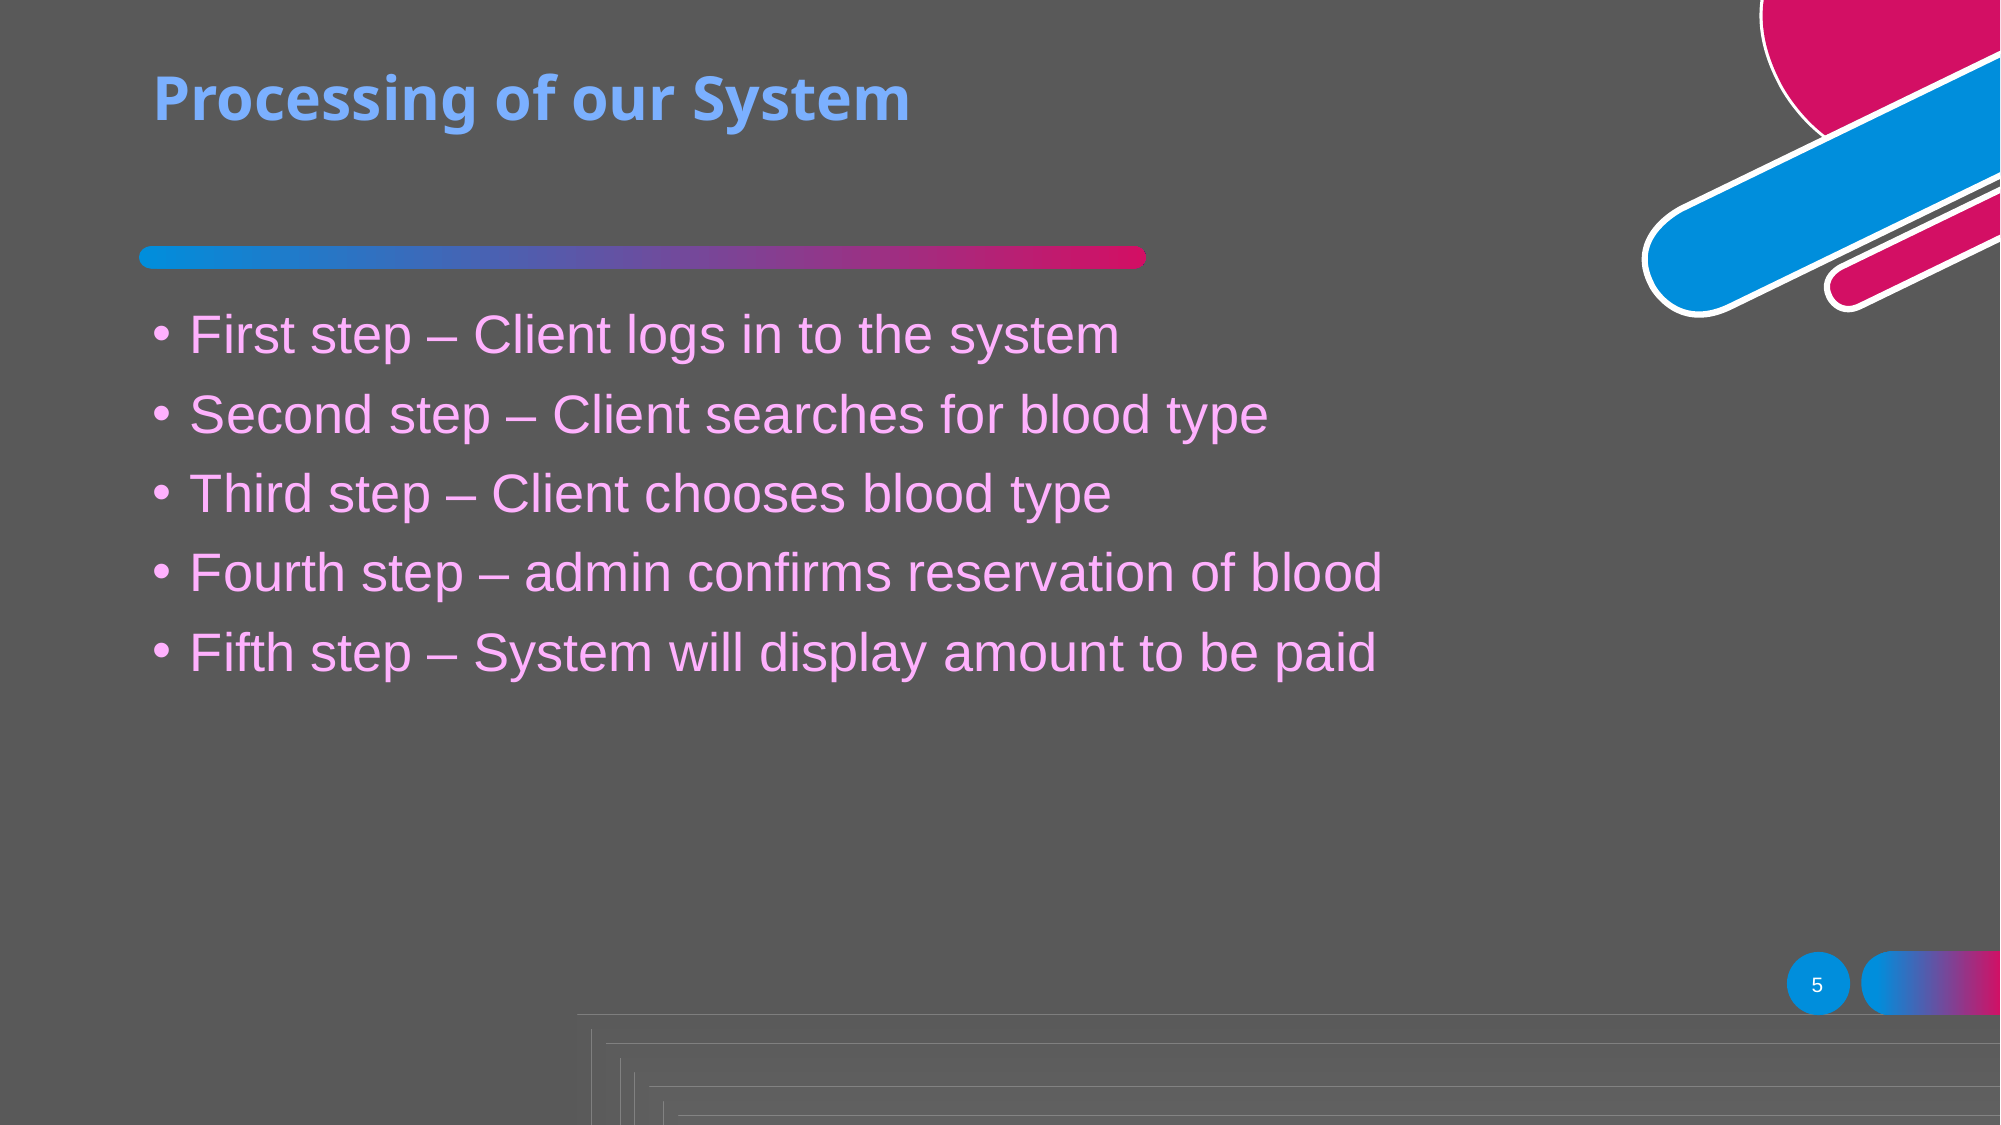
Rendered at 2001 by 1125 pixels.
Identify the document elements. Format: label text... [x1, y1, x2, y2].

title Processing of our System [137, 59, 1623, 215]
list First step – Client logs in to the system Second step – Client searches for blood type Third step – Client chooses blood type Fourth step – admin confirms reservation of blood Fifth step – System will display amount to be paid [137, 299, 1863, 1014]
